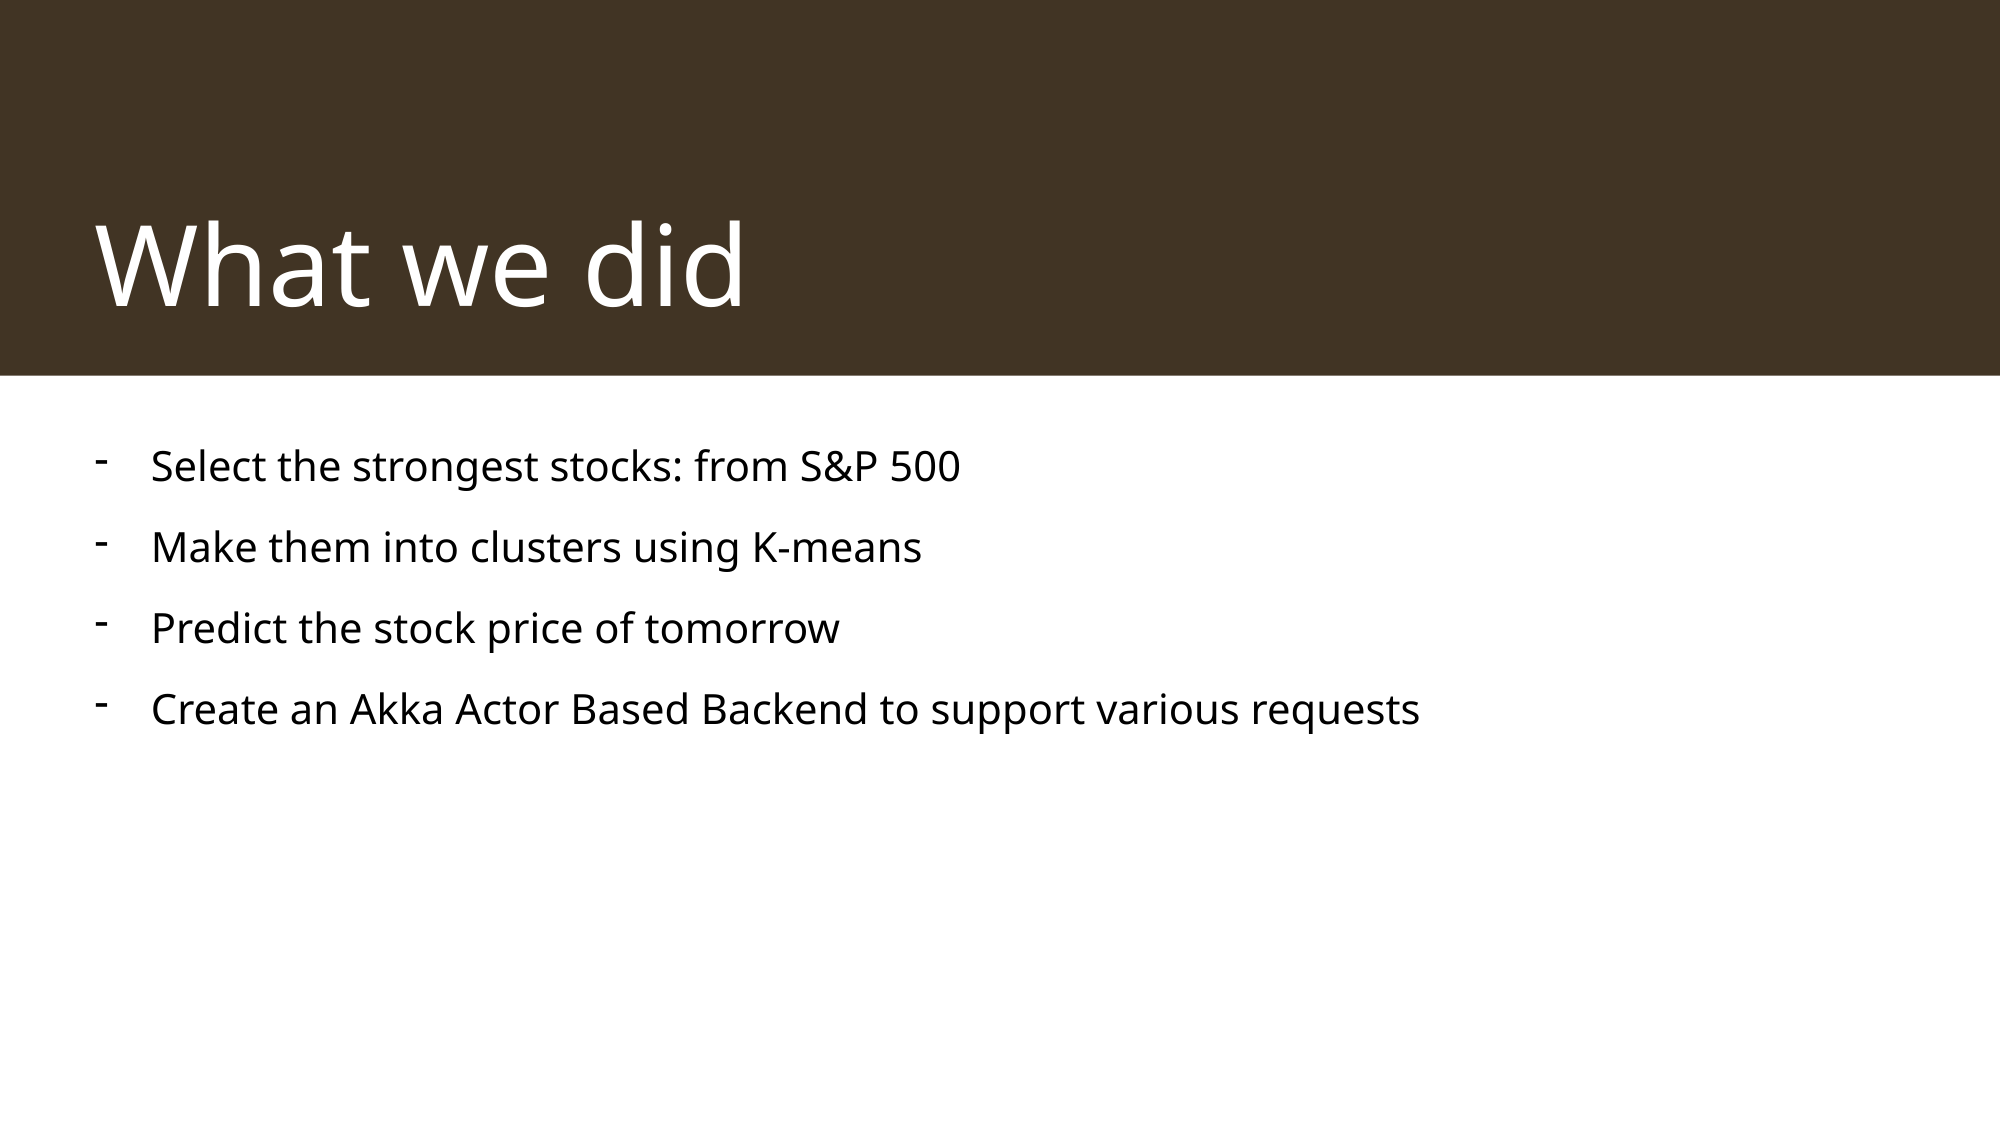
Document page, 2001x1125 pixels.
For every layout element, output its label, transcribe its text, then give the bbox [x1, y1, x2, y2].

list Select the strongest stocks: from S&P 500 Make them into clusters using K-means Predict the stock price of tomorrow Create an Akka Actor Based Backend to support various requests [79, 422, 1863, 1014]
title What we did [79, 59, 1863, 337]
